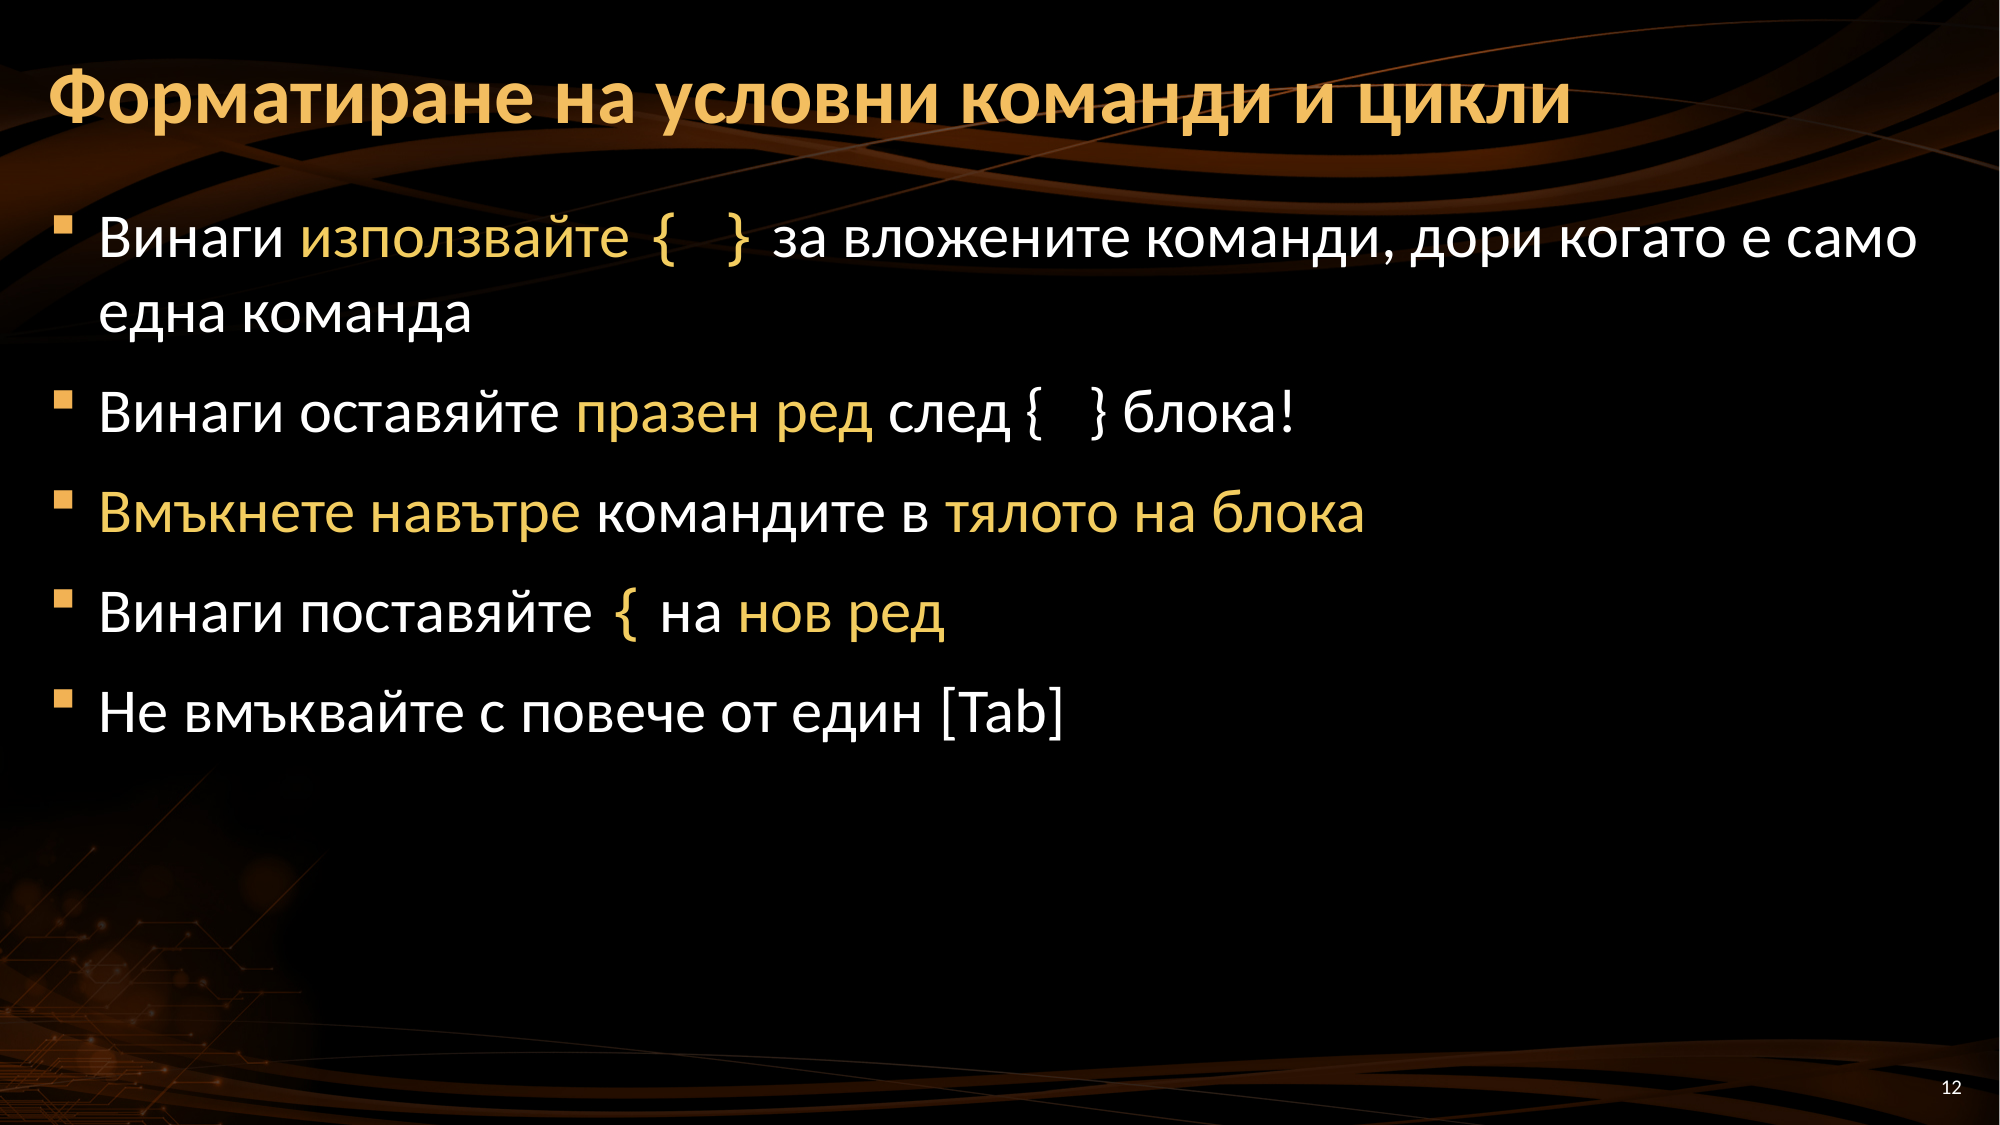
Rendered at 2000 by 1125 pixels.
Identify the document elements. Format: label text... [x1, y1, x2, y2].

title Форматиране на условни команди и цикли [30, 6, 1602, 189]
picture [0, 0, 2000, 1125]
list Винаги използвайте { } за вложените команди, дори когато е само една команда Винаги оставяйте празен ред след { } блока! Вмъкнете навътре командите в тялото на блока Винаги поставяйте { на нов ред Не вмъквайте с повече от един [Tab] [31, 188, 1968, 1000]
slide_number 12 [1897, 1070, 1968, 1103]
